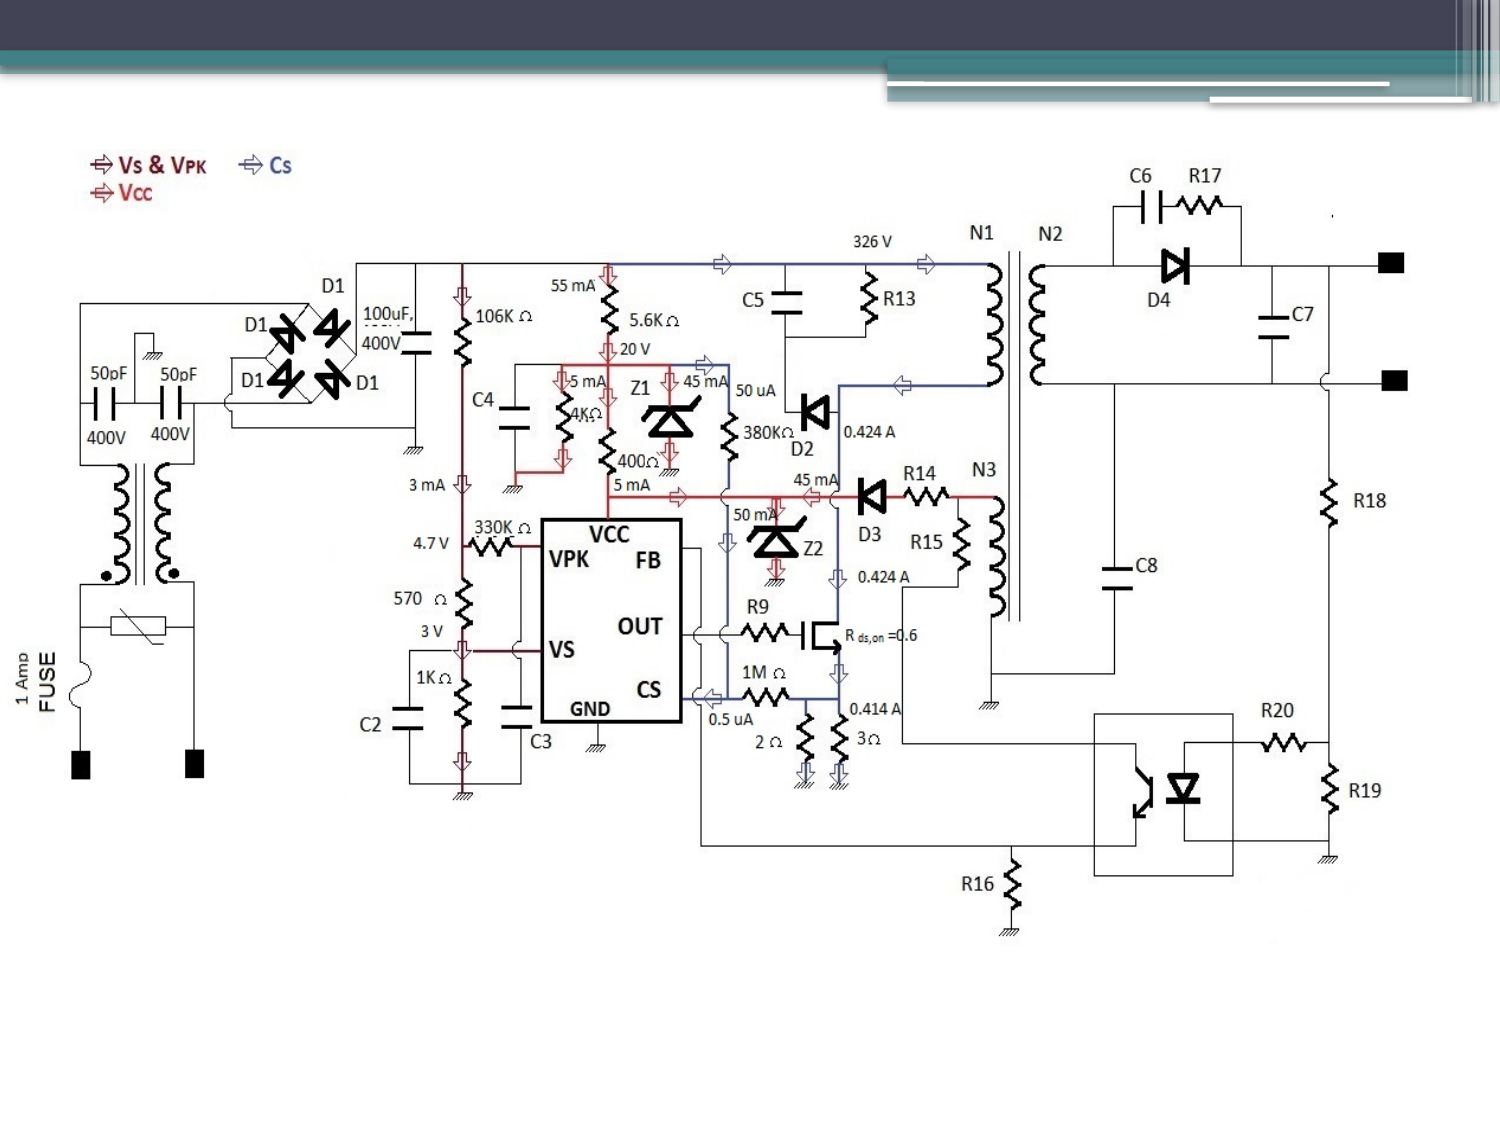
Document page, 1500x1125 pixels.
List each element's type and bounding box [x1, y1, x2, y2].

picture [0, 149, 1500, 1033]
